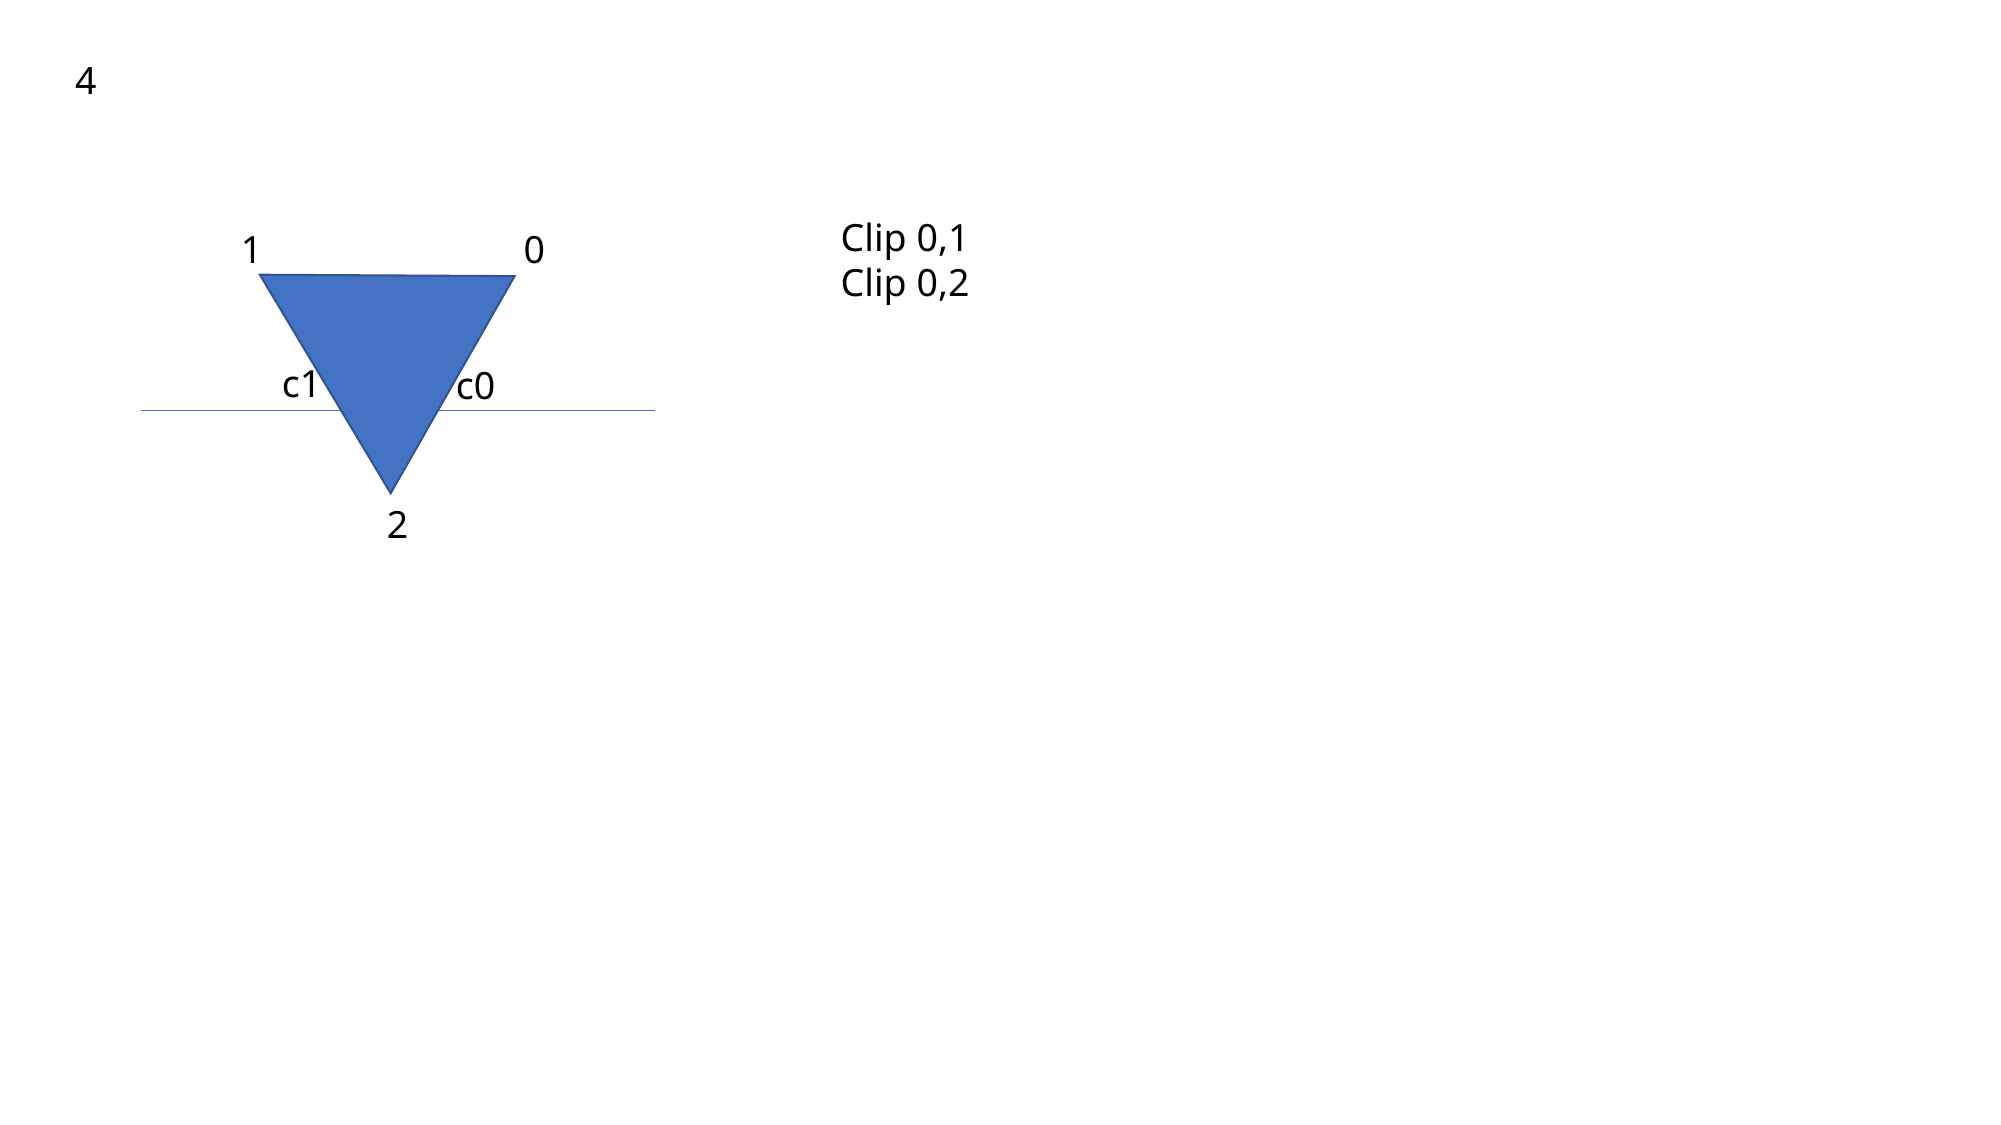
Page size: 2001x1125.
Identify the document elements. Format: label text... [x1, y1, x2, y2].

text_box 2 [372, 493, 424, 553]
text_box [261, 273, 515, 410]
text_box 0 [508, 218, 560, 279]
text_box Clip 0,1 Clip 0,2 [825, 206, 985, 311]
text_box c1 [267, 352, 337, 410]
text_box [340, 411, 439, 493]
text_box c0 [441, 354, 511, 410]
text_box 1 [226, 218, 278, 279]
text_box 4 [60, 49, 112, 110]
text_box c0 [441, 411, 511, 415]
